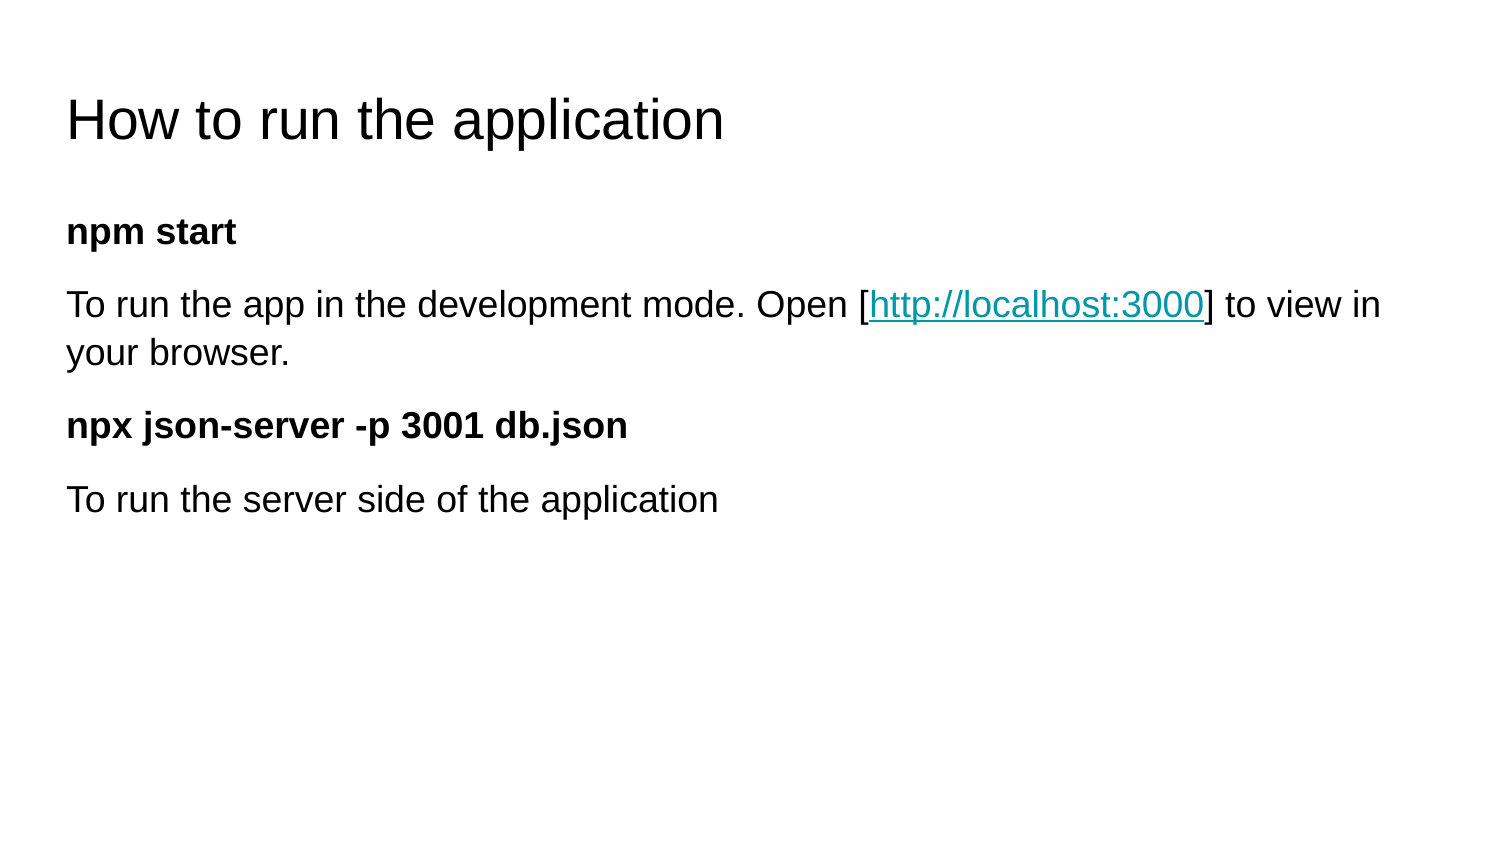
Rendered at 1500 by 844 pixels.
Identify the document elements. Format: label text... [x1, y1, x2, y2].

list npm start To run the app in the development mode. Open [http://localhost:3000] to view in your browser. npx json-server -p 3001 db.json To run the server side of the application [51, 189, 1449, 750]
title How to run the application [51, 72, 1449, 167]
